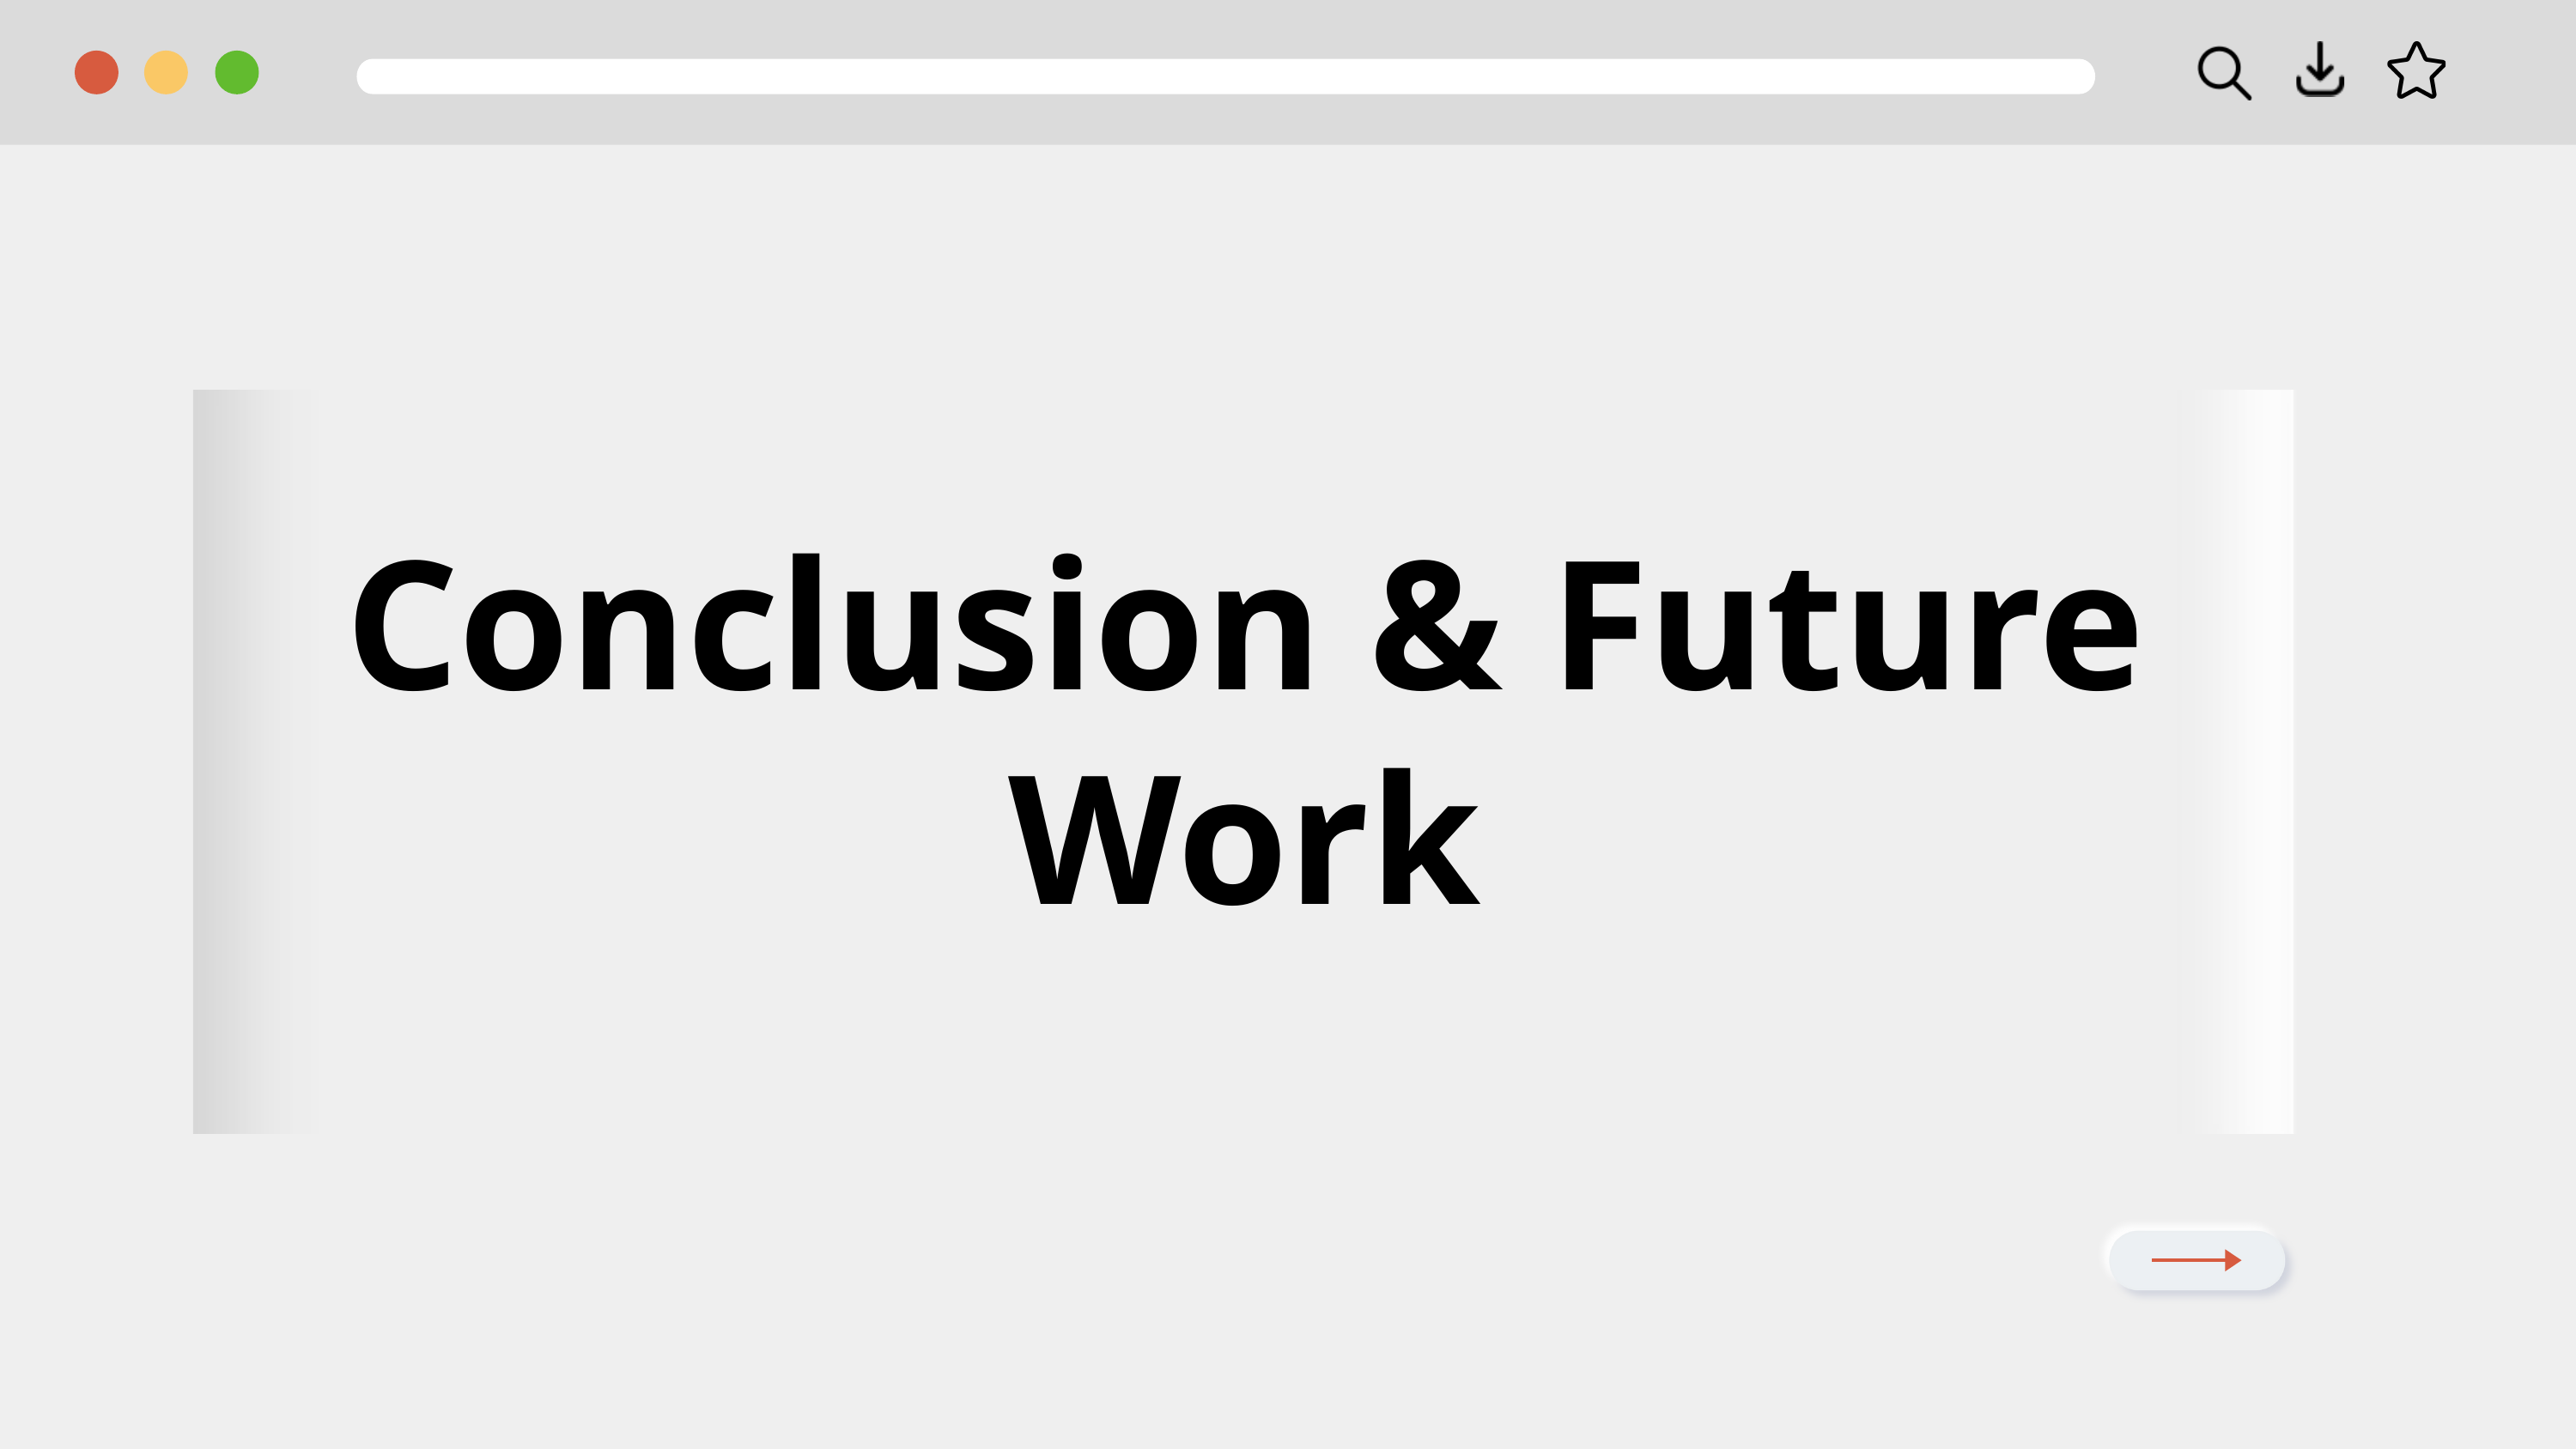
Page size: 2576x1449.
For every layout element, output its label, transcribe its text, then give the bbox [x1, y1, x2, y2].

text_box Conclusion & Future Work [286, 511, 2203, 941]
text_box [2095, 1216, 2299, 1304]
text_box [215, 50, 259, 95]
text_box [2387, 41, 2446, 99]
text_box [2196, 45, 2252, 100]
text_box [192, 390, 2297, 1134]
text_box [2296, 41, 2345, 98]
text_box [143, 50, 189, 95]
text_box [0, 0, 2576, 145]
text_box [356, 58, 2096, 94]
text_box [74, 50, 119, 95]
